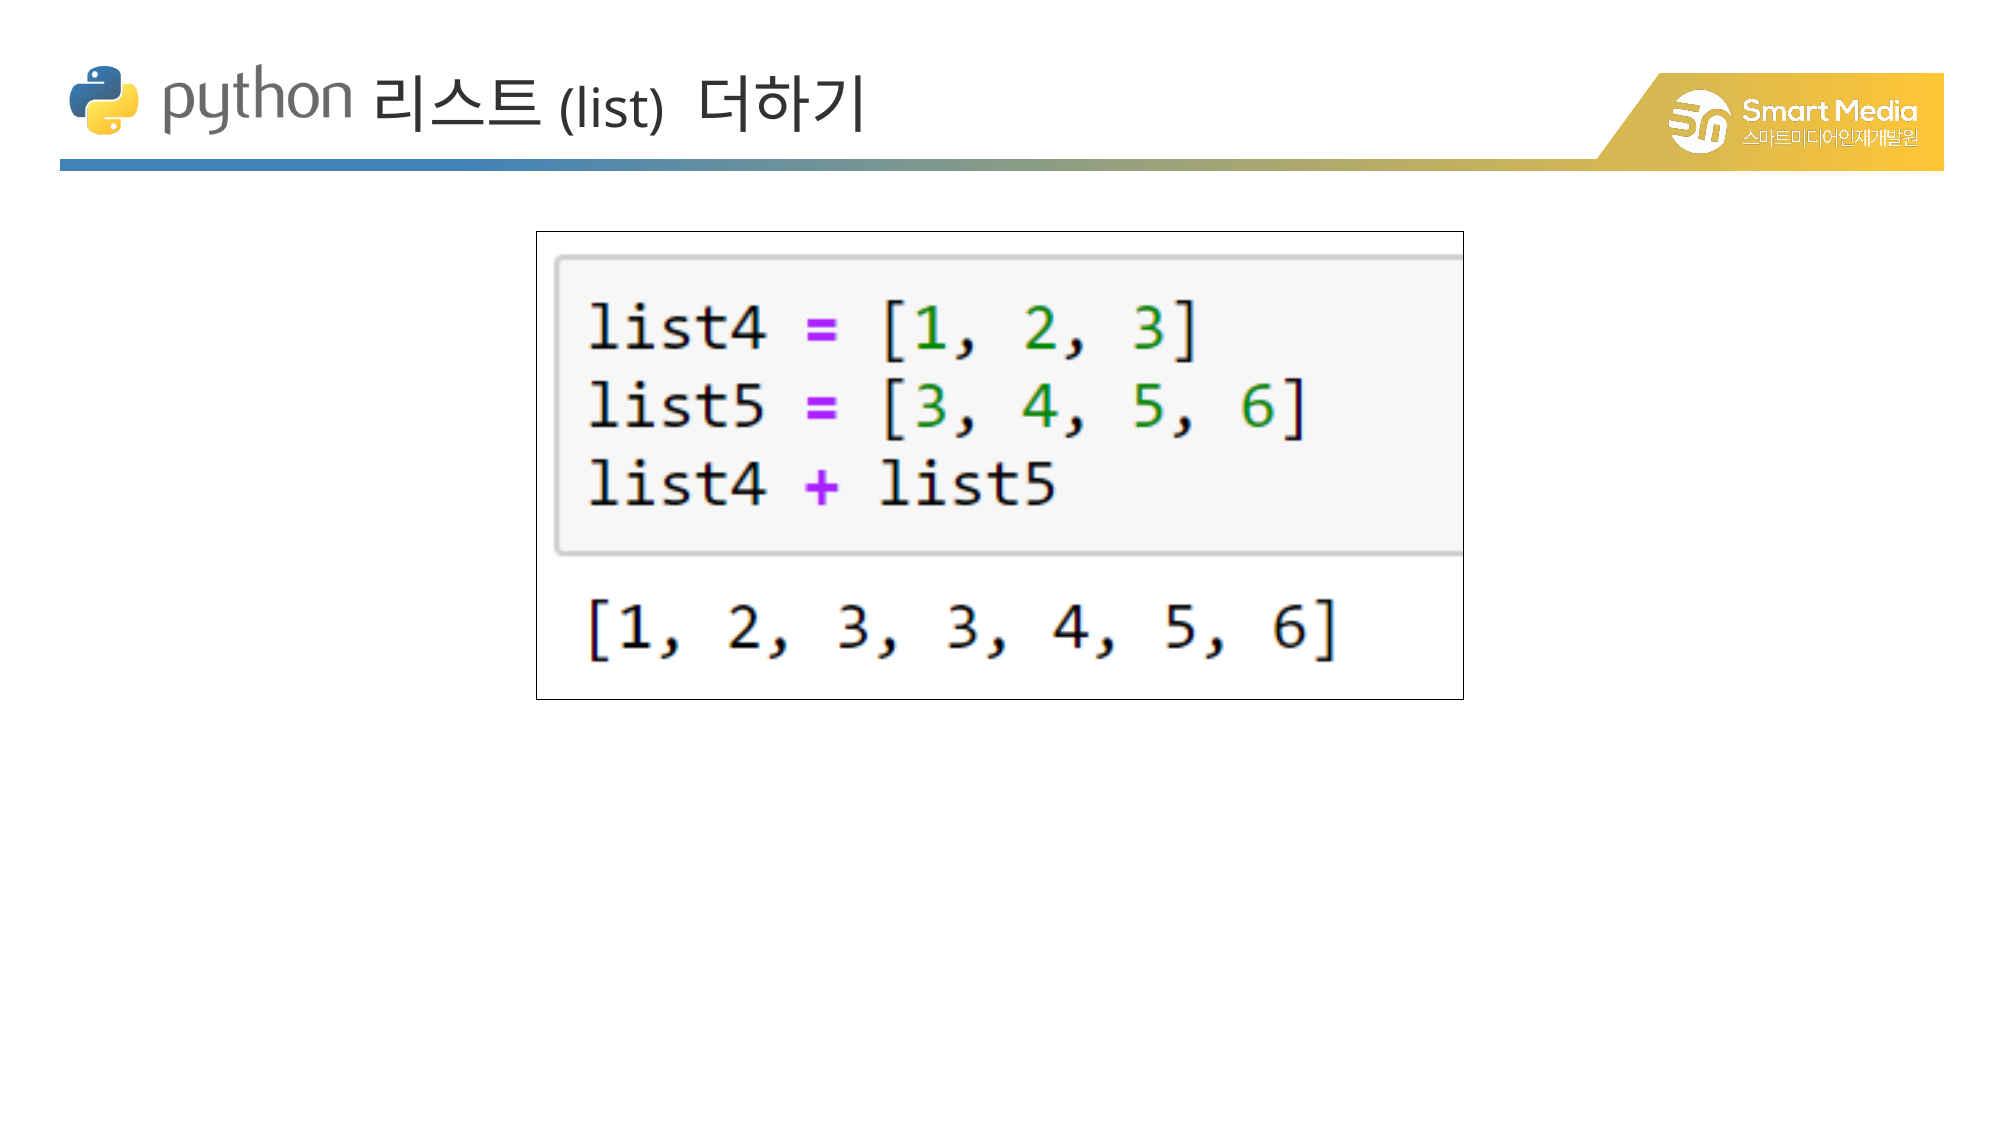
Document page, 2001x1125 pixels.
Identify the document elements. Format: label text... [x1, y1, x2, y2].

picture [1658, 83, 1932, 160]
picture [536, 231, 1464, 701]
picture [60, 55, 363, 147]
text_box 리스트(list) 더하기 [356, 57, 884, 148]
